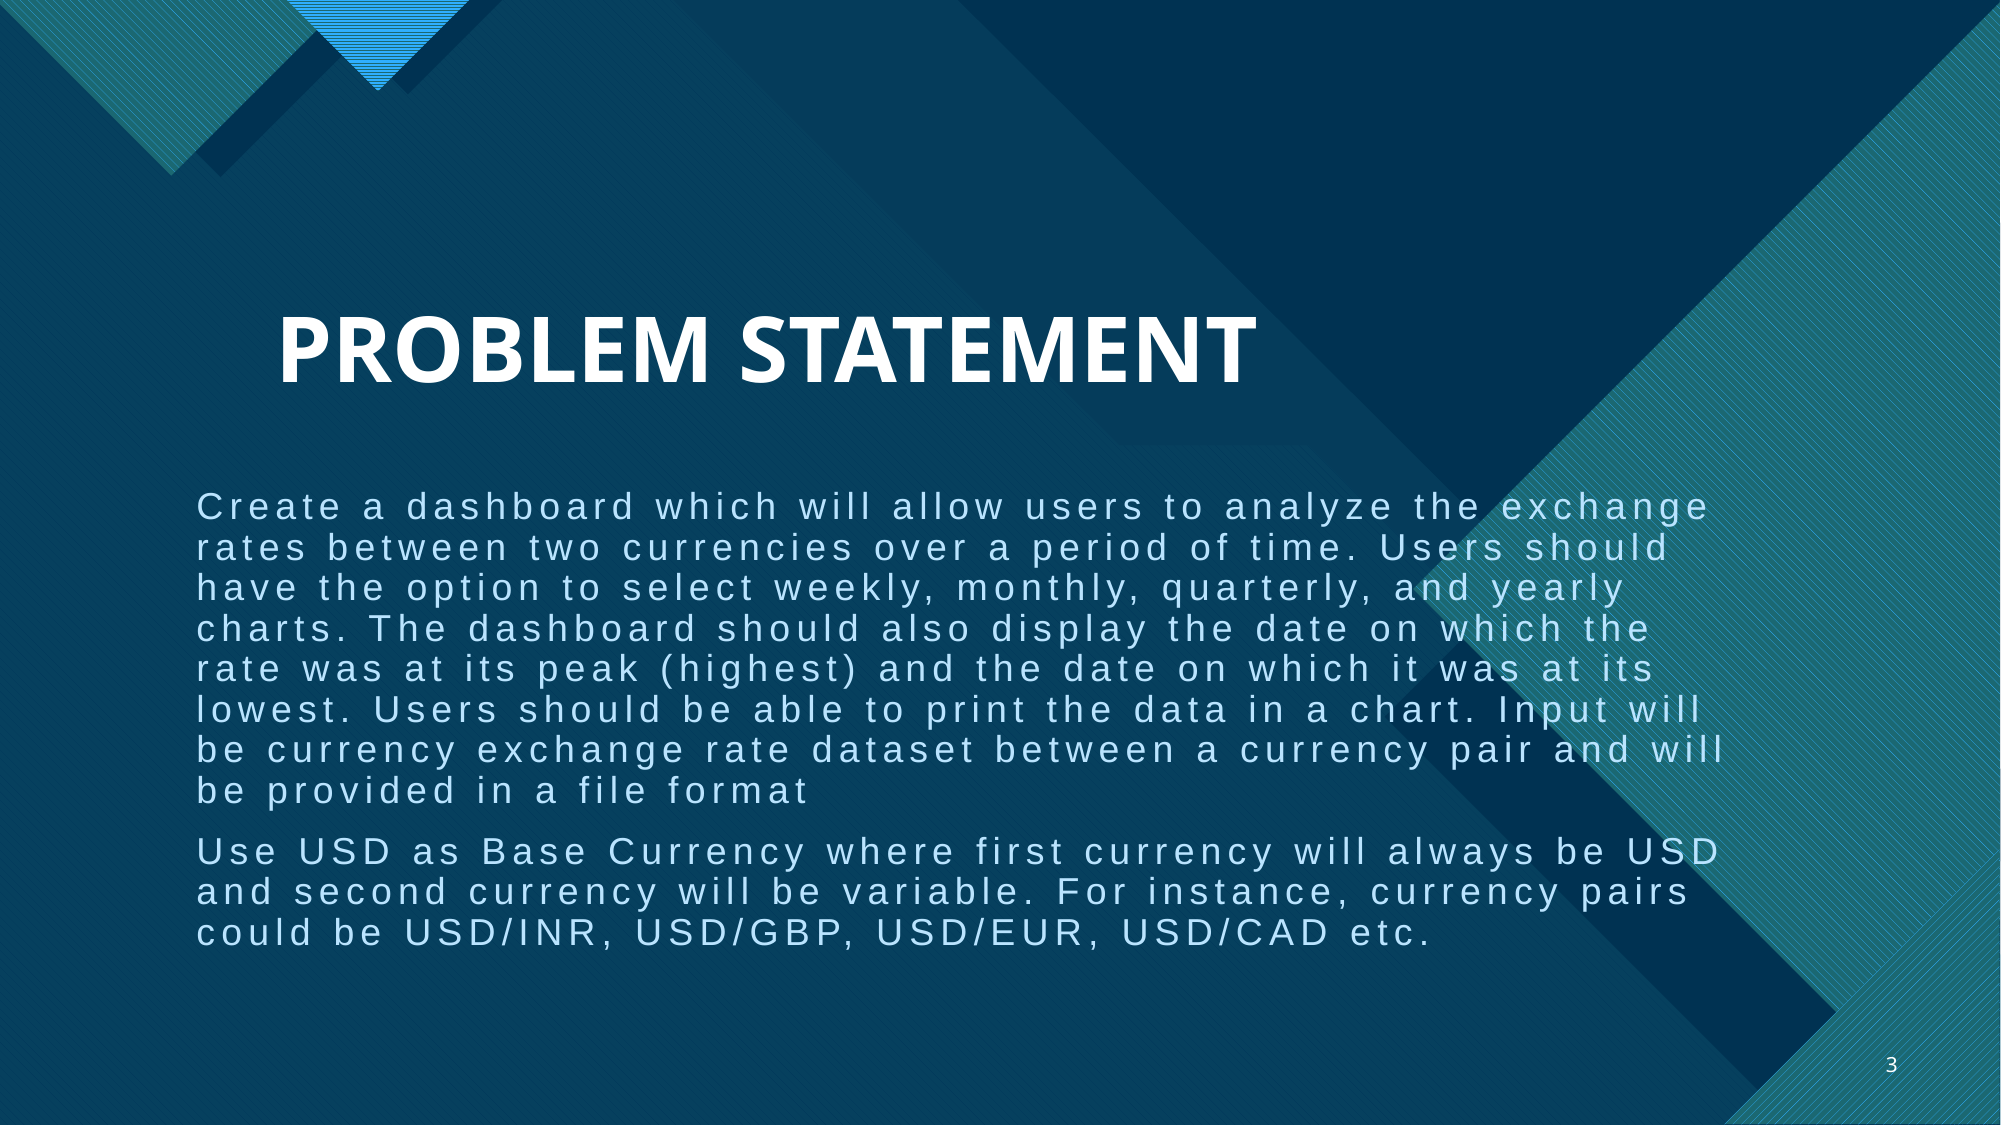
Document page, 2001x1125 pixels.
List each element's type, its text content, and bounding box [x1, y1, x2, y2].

title PROBLEM STATEMENT [260, 294, 1537, 436]
list Create a dashboard which will allow users to analyze the exchange rates between two currencies over a period of time. Users should have the option to select weekly, monthly, quarterly, and yearly charts. The dashboard should also display the date on which the rate was at its peak (highest) and the date on which it was at its lowest. Users should be able to print the data in a chart. Input will be currency exchange rate dataset between a currency pair and will be provided in a file format Use USD as Base Currency where first currency will always be USD and second currency will be variable. For instance, currency pairs could be USD/INR, USD/GBP, USD/EUR, USD/CAD etc. [181, 479, 1769, 867]
slide_number 3 [1845, 1035, 1913, 1096]
